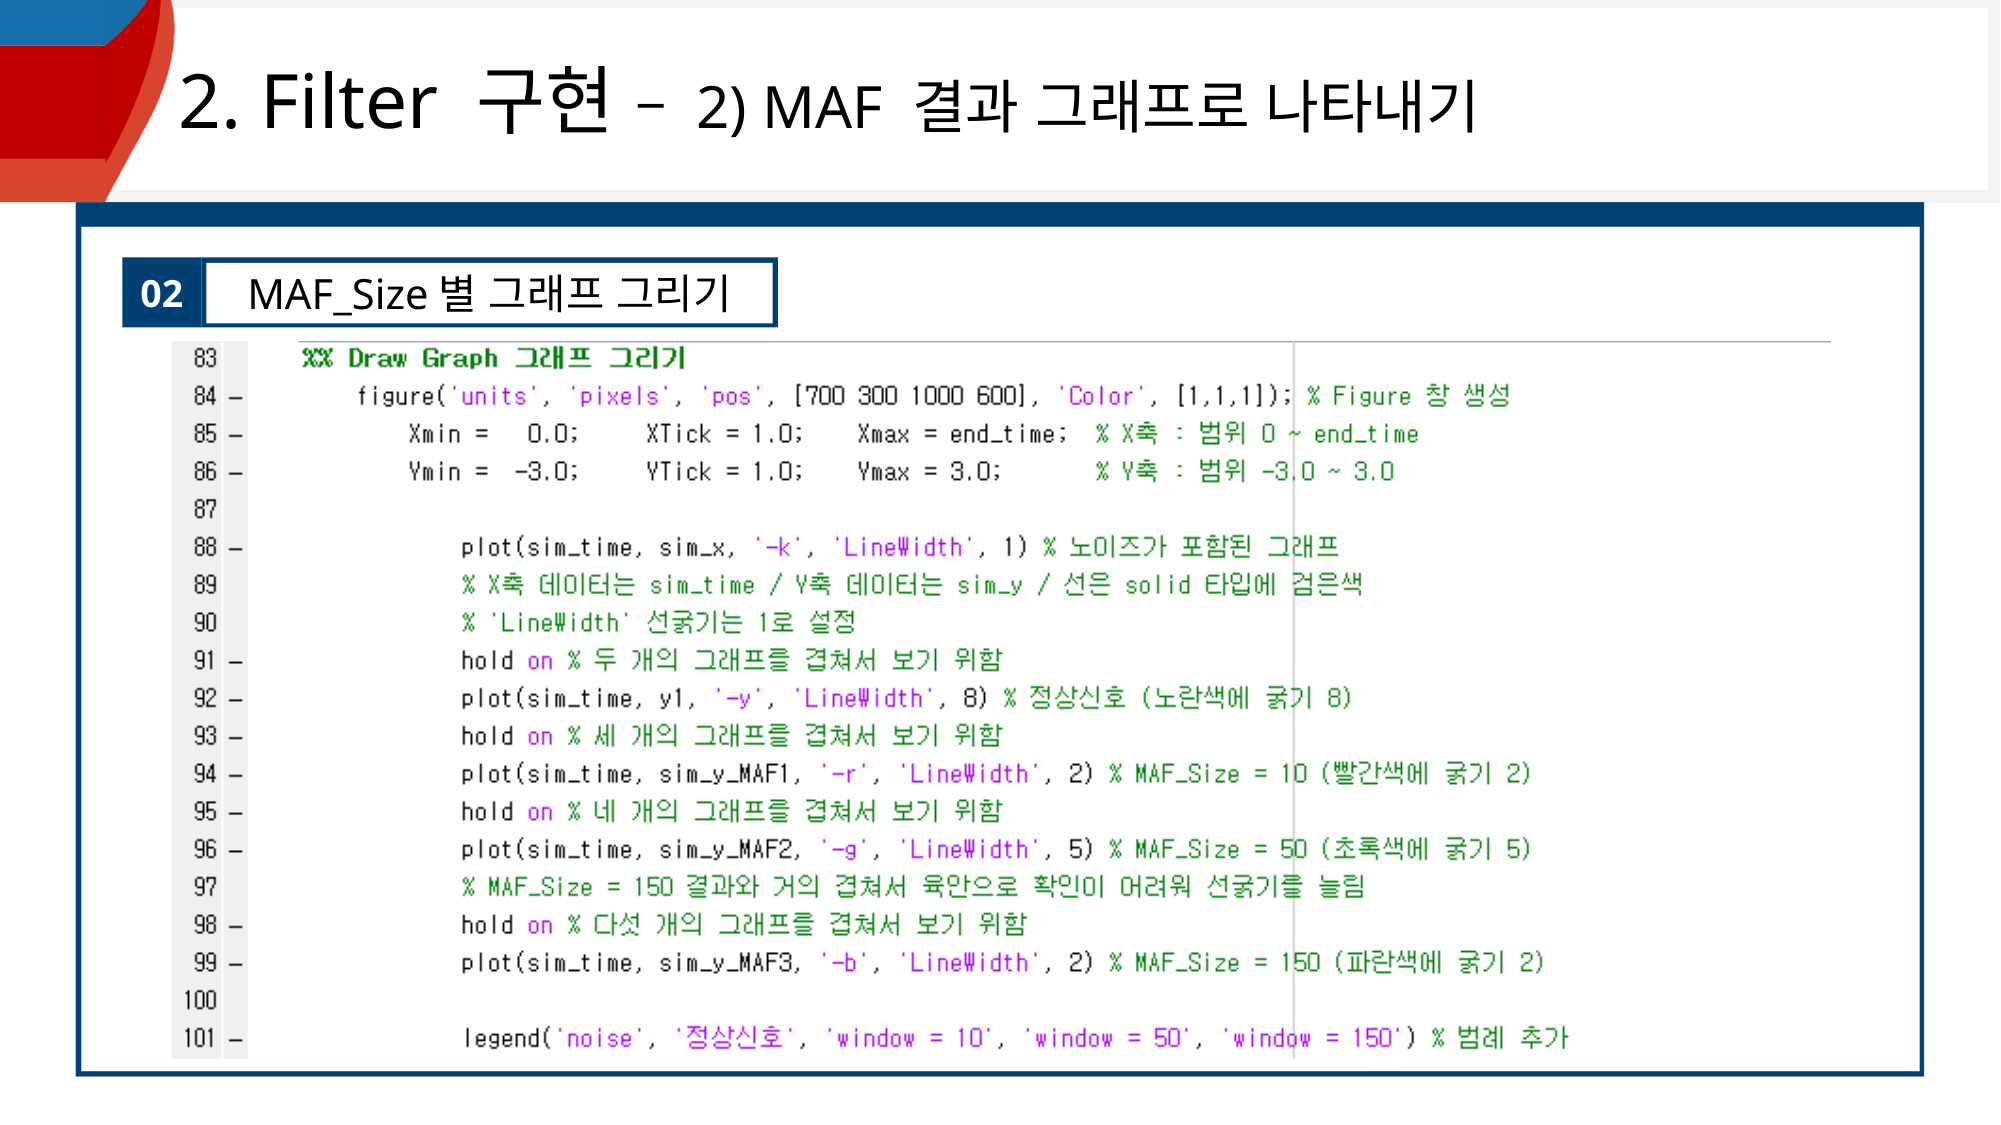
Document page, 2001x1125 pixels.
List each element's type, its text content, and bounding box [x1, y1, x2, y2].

text_box [75, 201, 1925, 1078]
text_box [80, 226, 1921, 1072]
picture [171, 341, 1831, 1059]
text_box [0, 0, 184, 203]
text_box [201, 257, 779, 328]
text_box 2. Filter 구현 – 2) MAF 결과 그래프로 나타내기 [184, 0, 1995, 198]
text_box 02 [121, 256, 202, 328]
